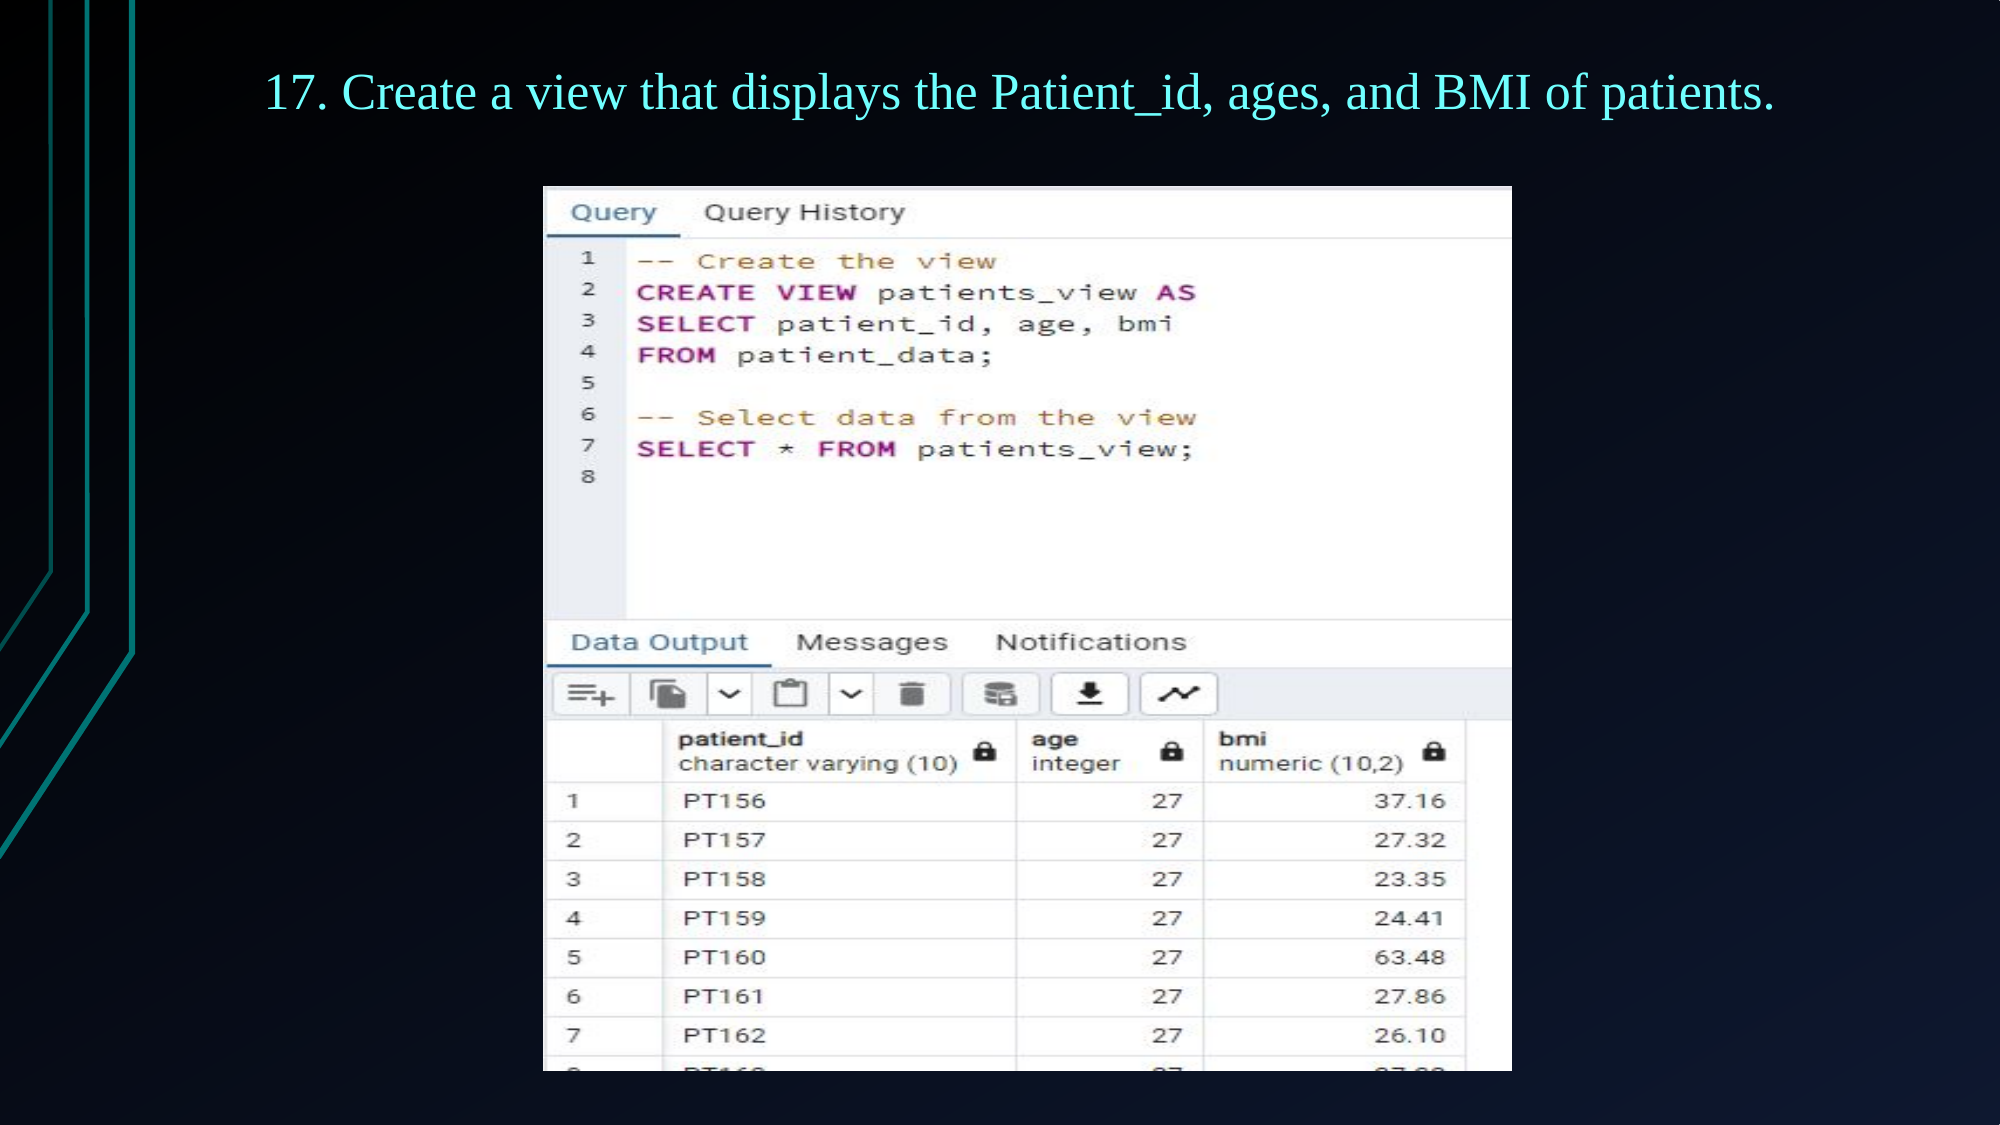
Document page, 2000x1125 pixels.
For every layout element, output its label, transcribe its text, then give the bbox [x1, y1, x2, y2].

picture [542, 185, 1513, 1071]
title 17. Create a view that displays the Patient_id, ages, and BMI of patients. [243, 54, 1812, 147]
